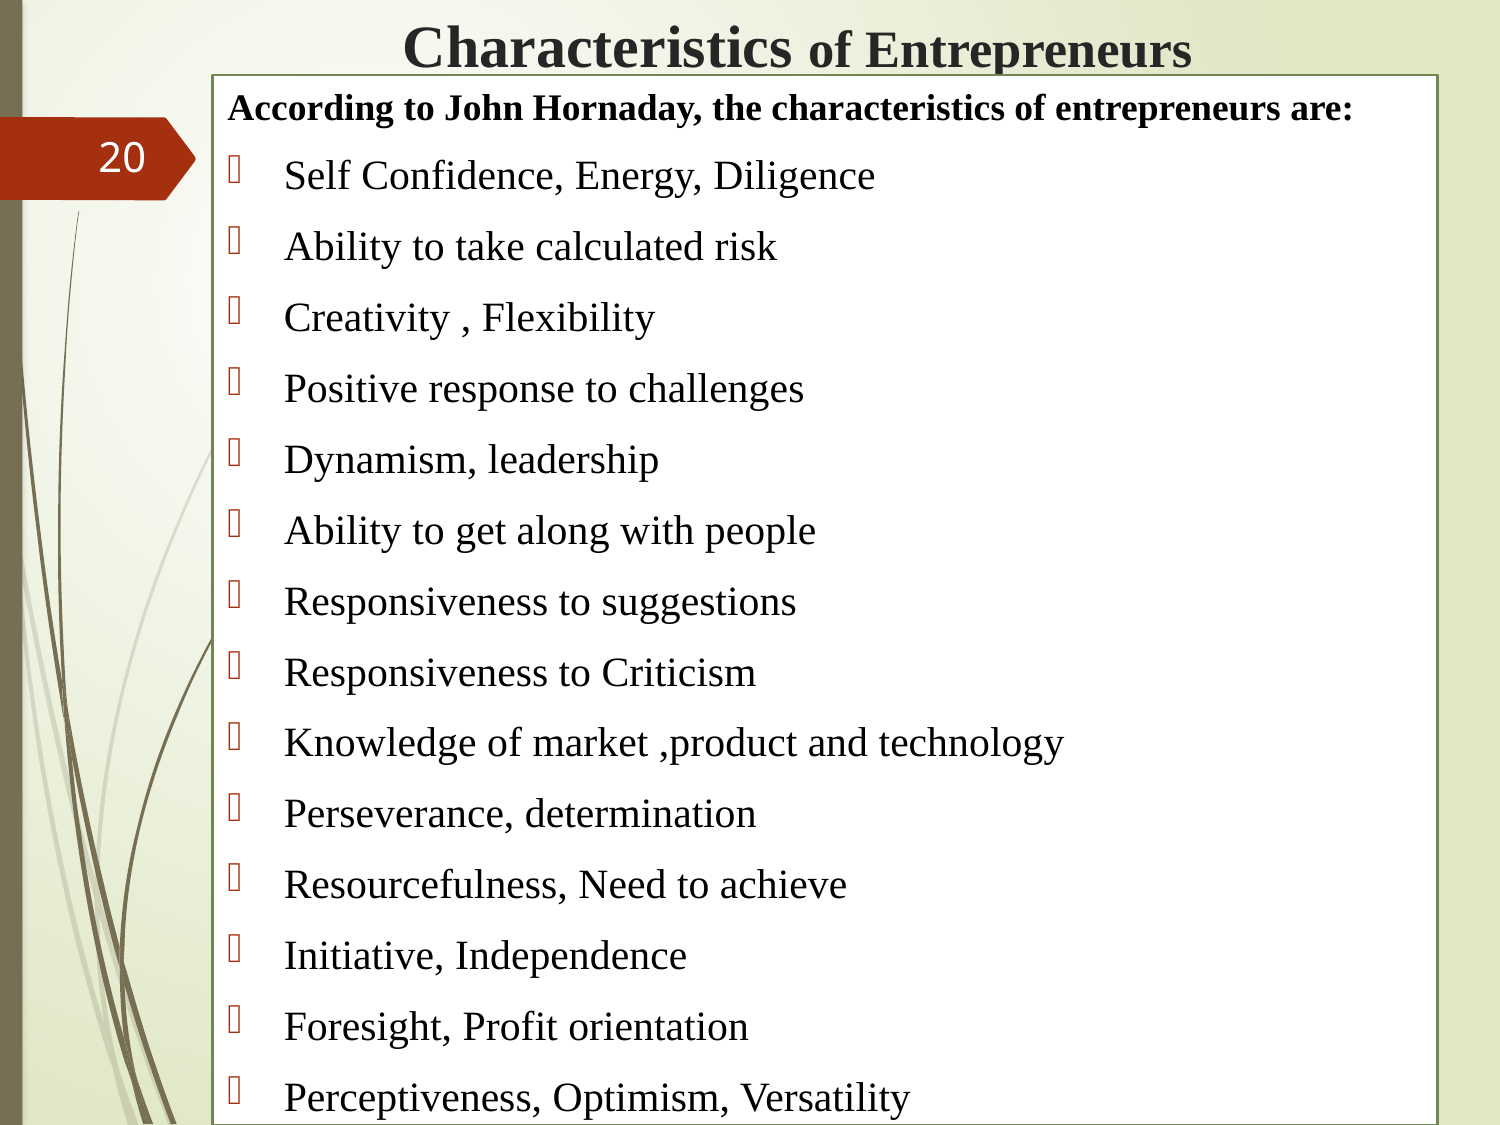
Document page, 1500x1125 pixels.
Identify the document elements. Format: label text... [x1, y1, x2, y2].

list According to John Hornaday, the characteristics of entrepreneurs are: Self Confidence, Energy, Diligence Ability to take calculated risk Creativity , Flexibility Positive response to challenges Dynamism, leadership Ability to get along with people Responsiveness to suggestions Responsiveness to Criticism Knowledge of market ,product and technology Perseverance, determination Resourcefulness, Need to achieve Initiative, Independence Foresight, Profit orientation Perceptiveness, Optimism, Versatility [211, 74, 1439, 1125]
title Characteristics of Entrepreneurs [212, 0, 1397, 74]
slide_number 20 [65, 129, 162, 190]
